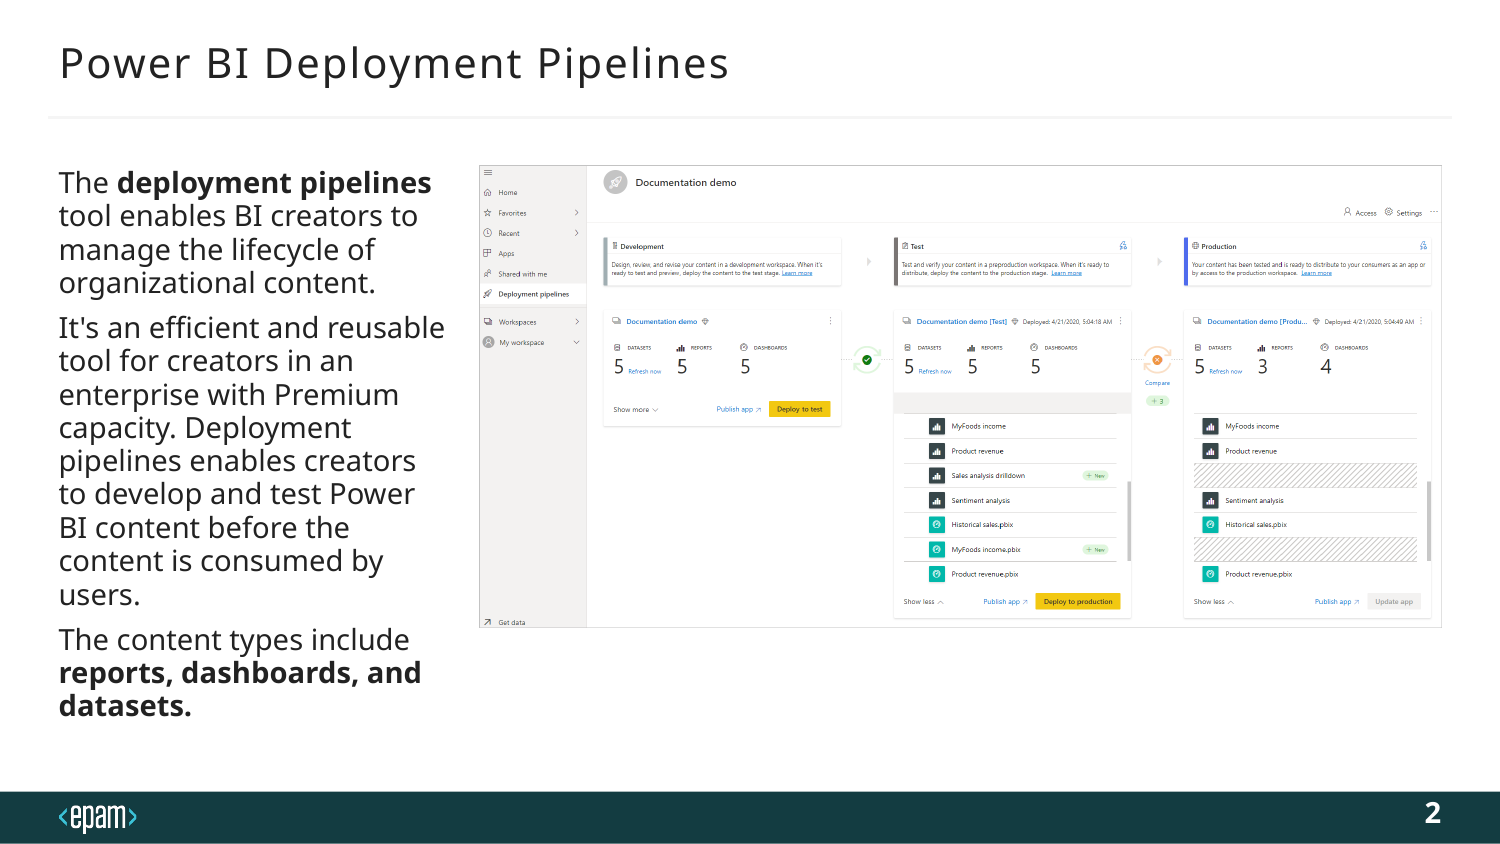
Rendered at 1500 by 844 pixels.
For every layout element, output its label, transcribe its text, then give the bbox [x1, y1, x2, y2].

title Power BI Deployment Pipelines [59, 37, 1442, 87]
list The deployment pipelines tool enables BI creators to manage the lifecycle of organizational content. It's an efficient and reusable tool for creators in an enterprise with Premium capacity. Deployment pipelines enables creators to develop and test Power BI content before the content is consumed by users. The content types include reports, dashboards, and datasets. [58, 166, 452, 710]
picture [479, 165, 1442, 628]
slide_number 2 [1216, 791, 1442, 844]
